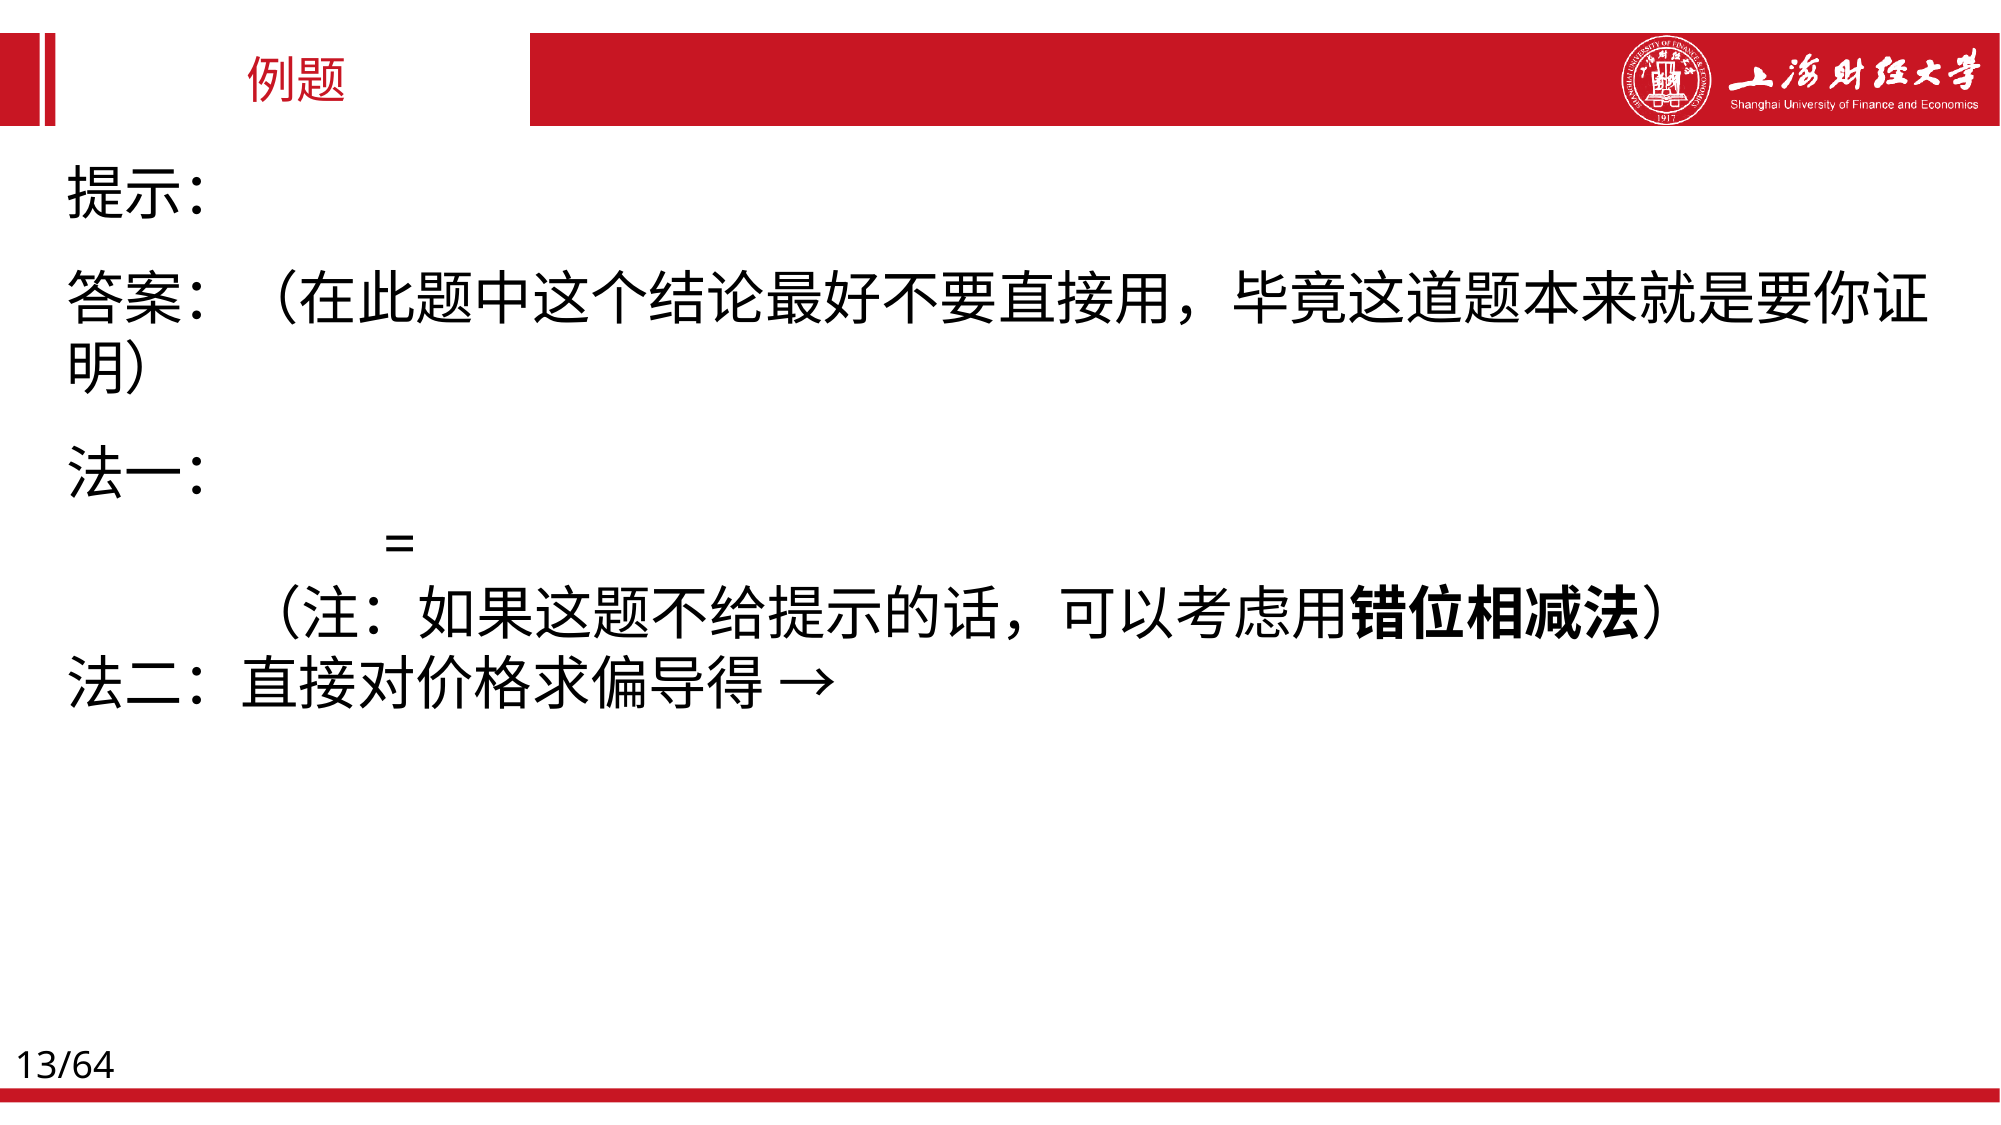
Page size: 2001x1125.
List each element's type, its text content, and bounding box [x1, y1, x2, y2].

picture [1595, 0, 2000, 172]
text_box 例题 [232, 41, 362, 116]
